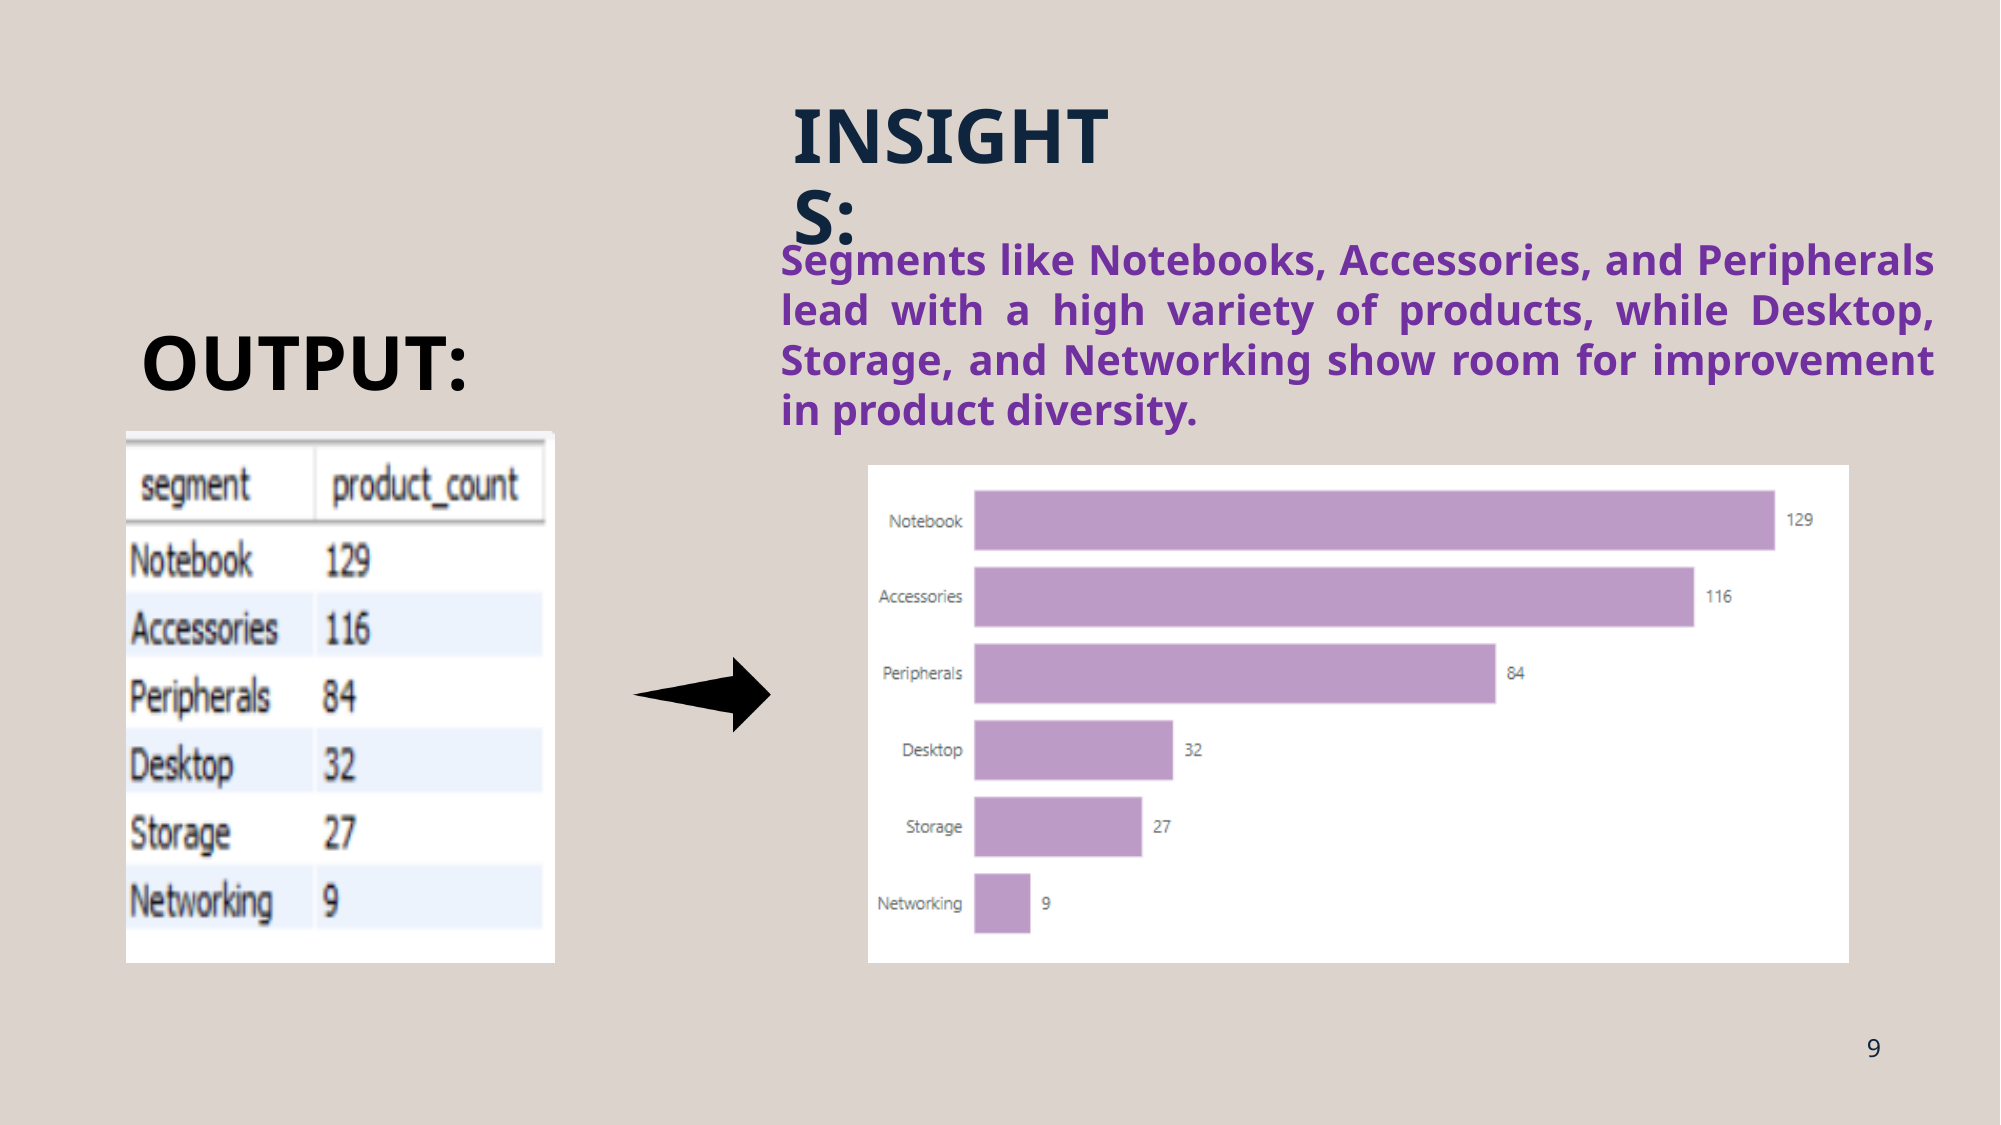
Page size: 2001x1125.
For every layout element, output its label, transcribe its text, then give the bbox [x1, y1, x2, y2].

picture [625, 619, 777, 770]
picture [125, 431, 555, 963]
text_box OUTPUT: [126, 308, 1127, 414]
title INSIGHTS: [778, 124, 1127, 225]
slide_number 9 [1836, 1020, 1912, 1080]
picture [868, 465, 1849, 963]
list Segments like Notebooks, Accessories, and Peripherals lead with a high variety of products, while Desktop, Storage, and Networking show room for improvement in product diversity. [765, 225, 1951, 431]
